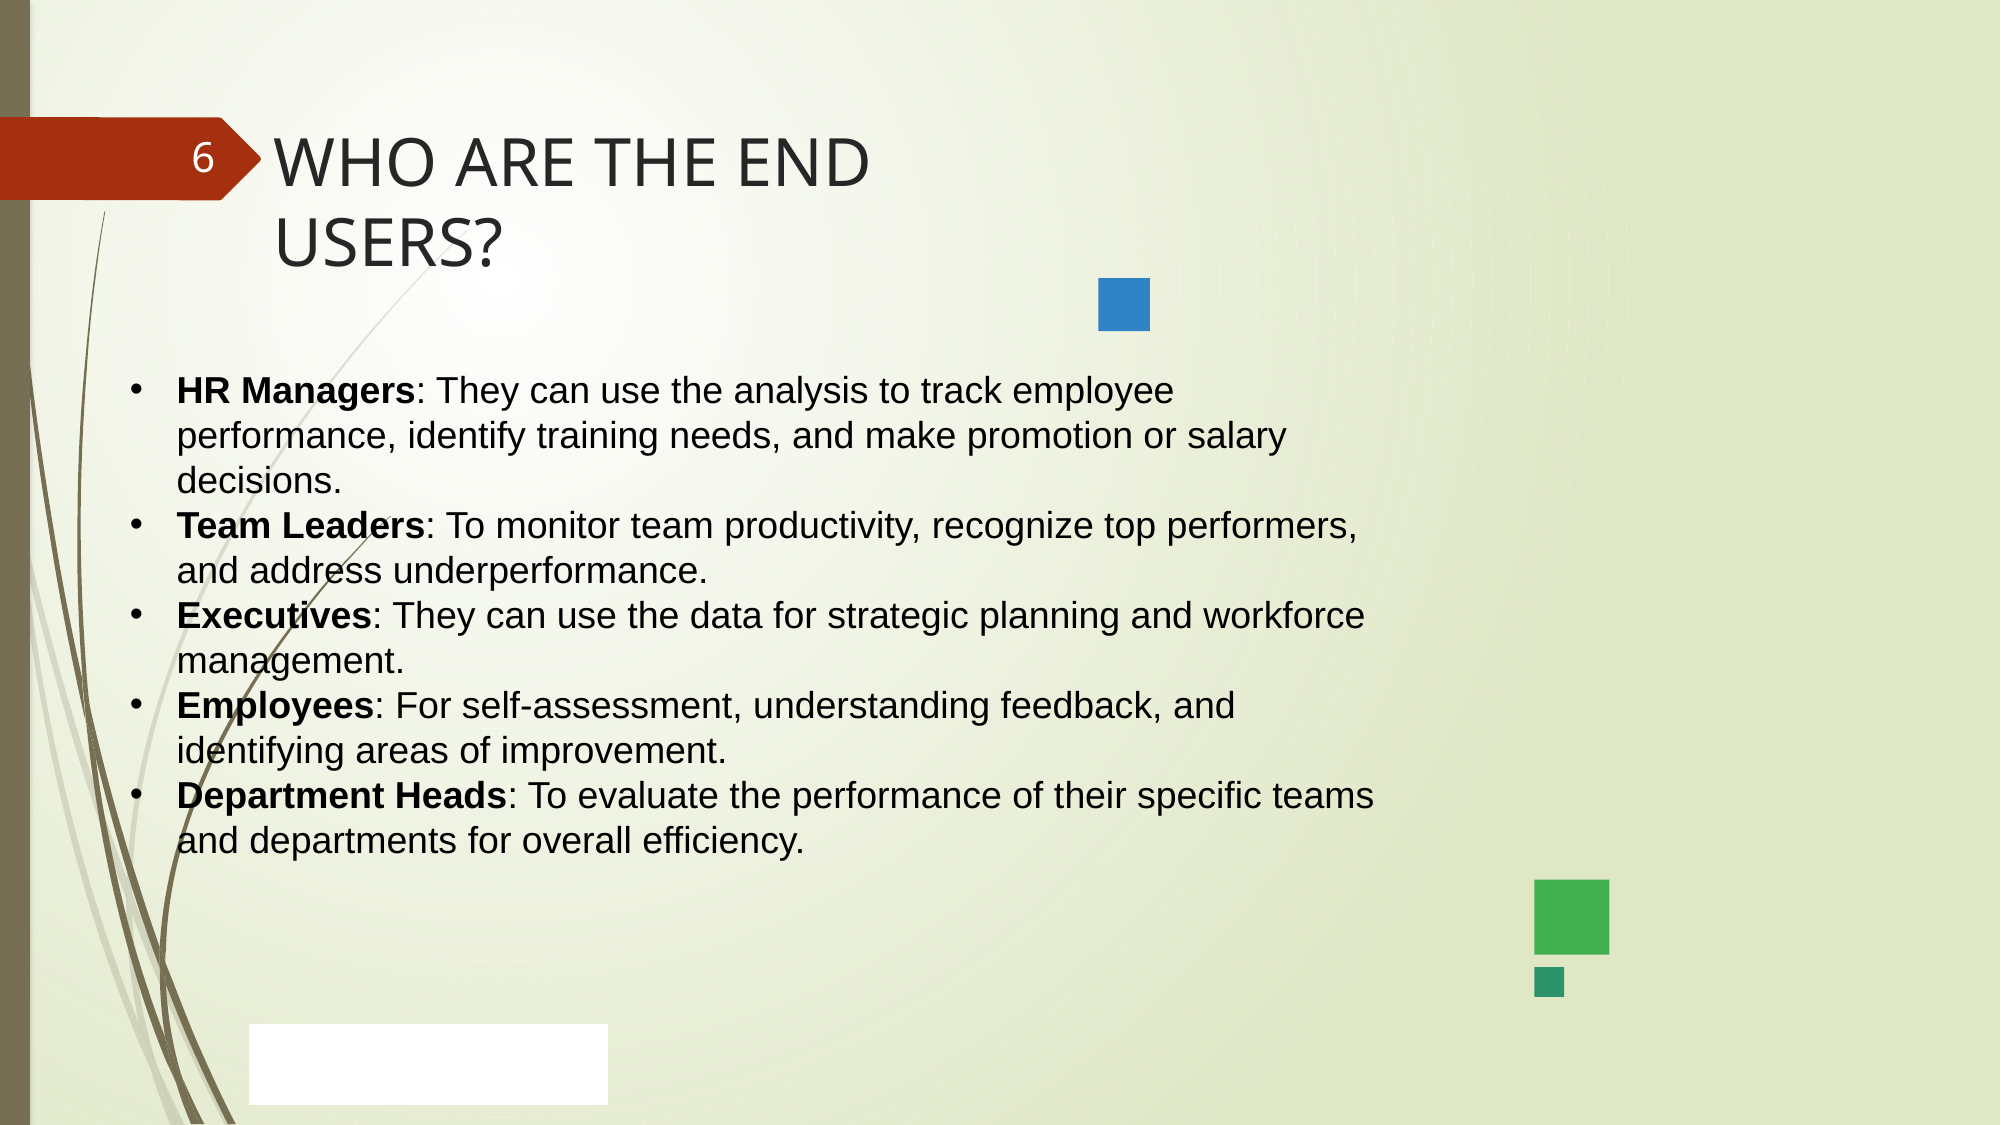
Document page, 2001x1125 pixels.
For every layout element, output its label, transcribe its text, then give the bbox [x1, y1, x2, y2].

title WHO ARE THE END USERS? [271, 116, 1095, 308]
picture [249, 1024, 609, 1105]
text_box [1098, 278, 1150, 332]
text_box [1534, 967, 1565, 997]
text_box HR Managers: They can use the analysis to track employee performance, identify training needs, and make promotion or salary decisions. Team Leaders: To monitor team productivity, recognize top performers, and address underperformance. Executives: They can use the data for strategic planning and workforce management. Employees: For self-assessment, understanding feedback, and identifying areas of improvement. Department Heads: To evaluate the performance of their specific teams and departments for overall efficiency. [114, 358, 1418, 869]
text_box [1534, 879, 1610, 955]
slide_number 6 [87, 0, 216, 486]
